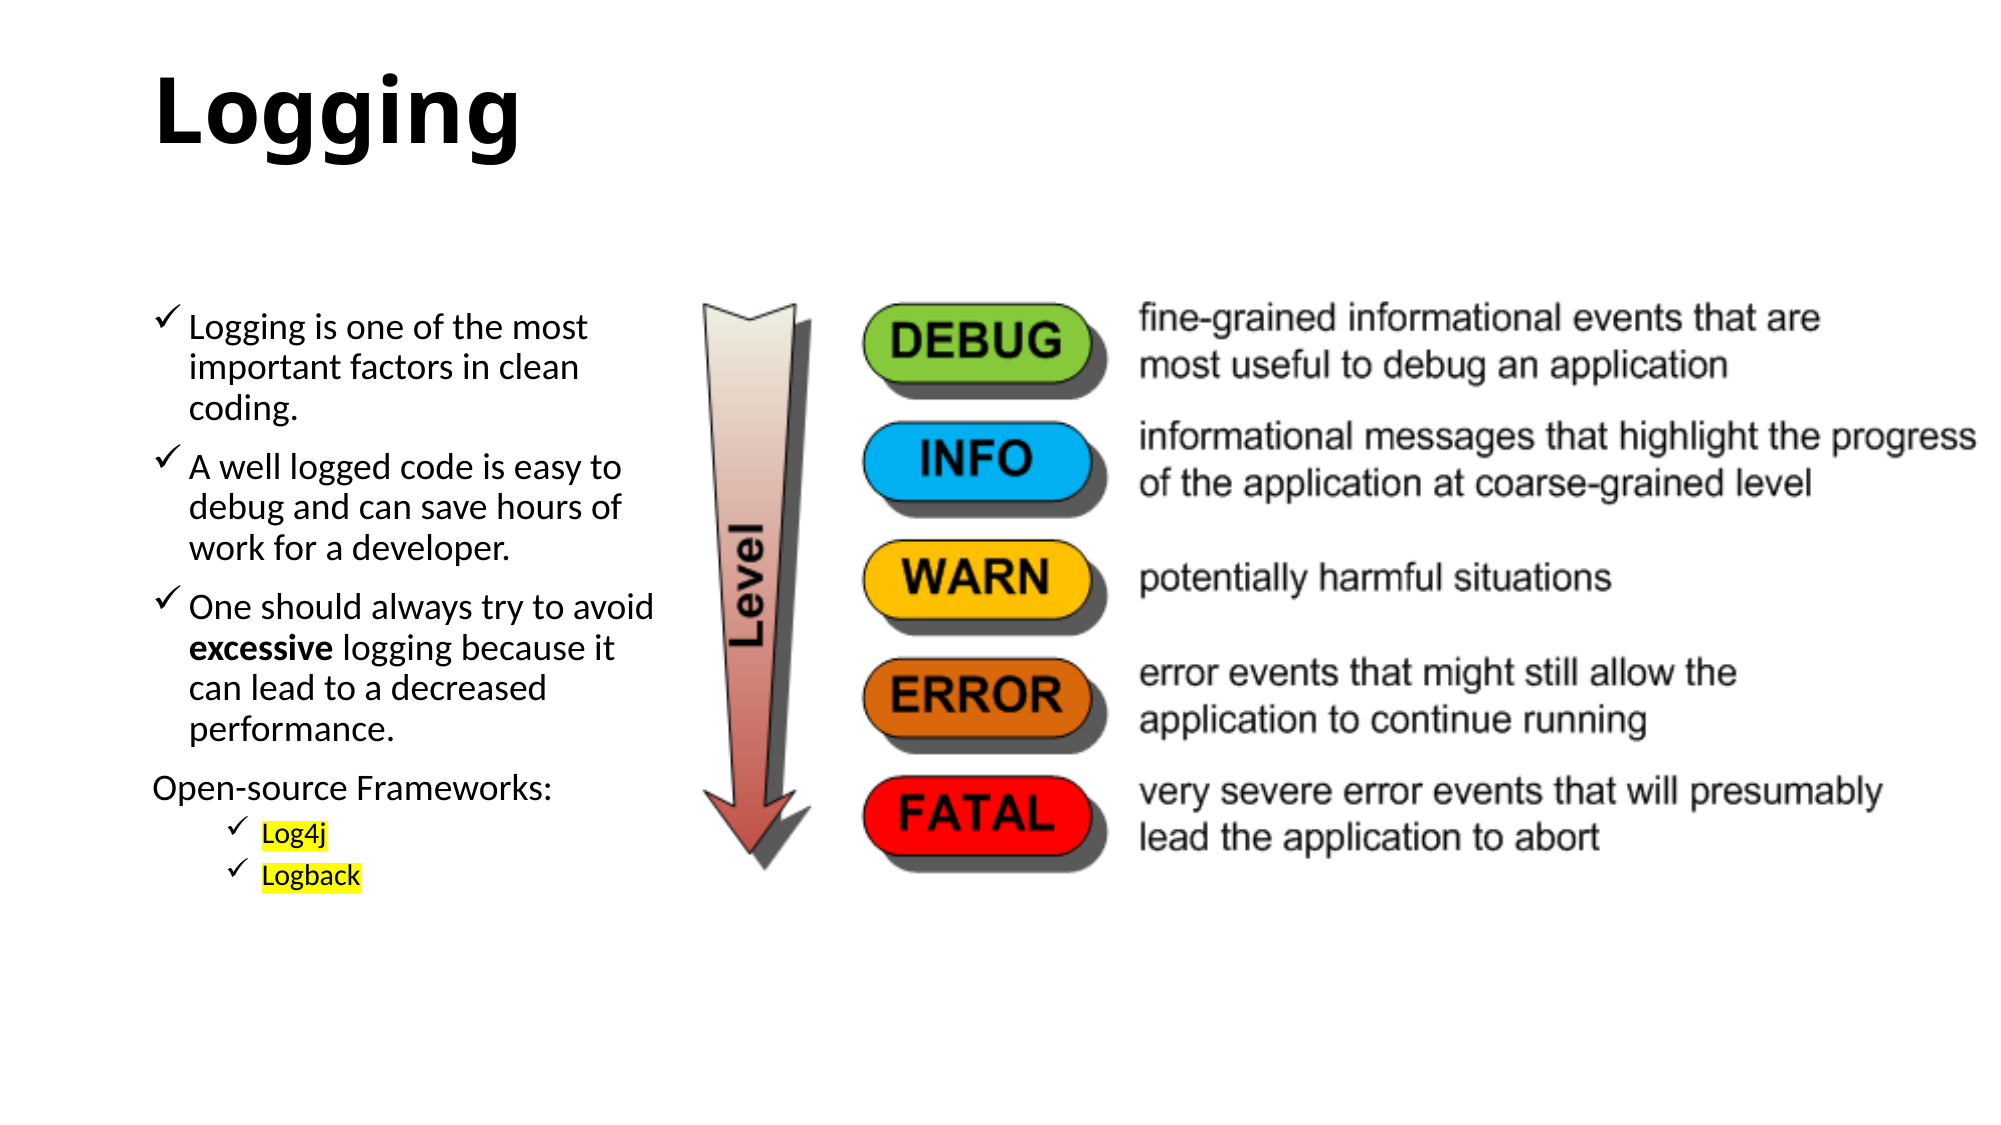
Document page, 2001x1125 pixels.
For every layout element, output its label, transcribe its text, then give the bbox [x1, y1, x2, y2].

title Logging [137, 59, 1863, 278]
list Logging is one of the most important factors in clean coding. A well logged code is easy to debug and can save hours of work for a developer. One should always try to avoid excessive logging because it can lead to a decreased performance. Open-source Frameworks: Log4j Logback [137, 299, 680, 902]
picture [679, 277, 2000, 880]
